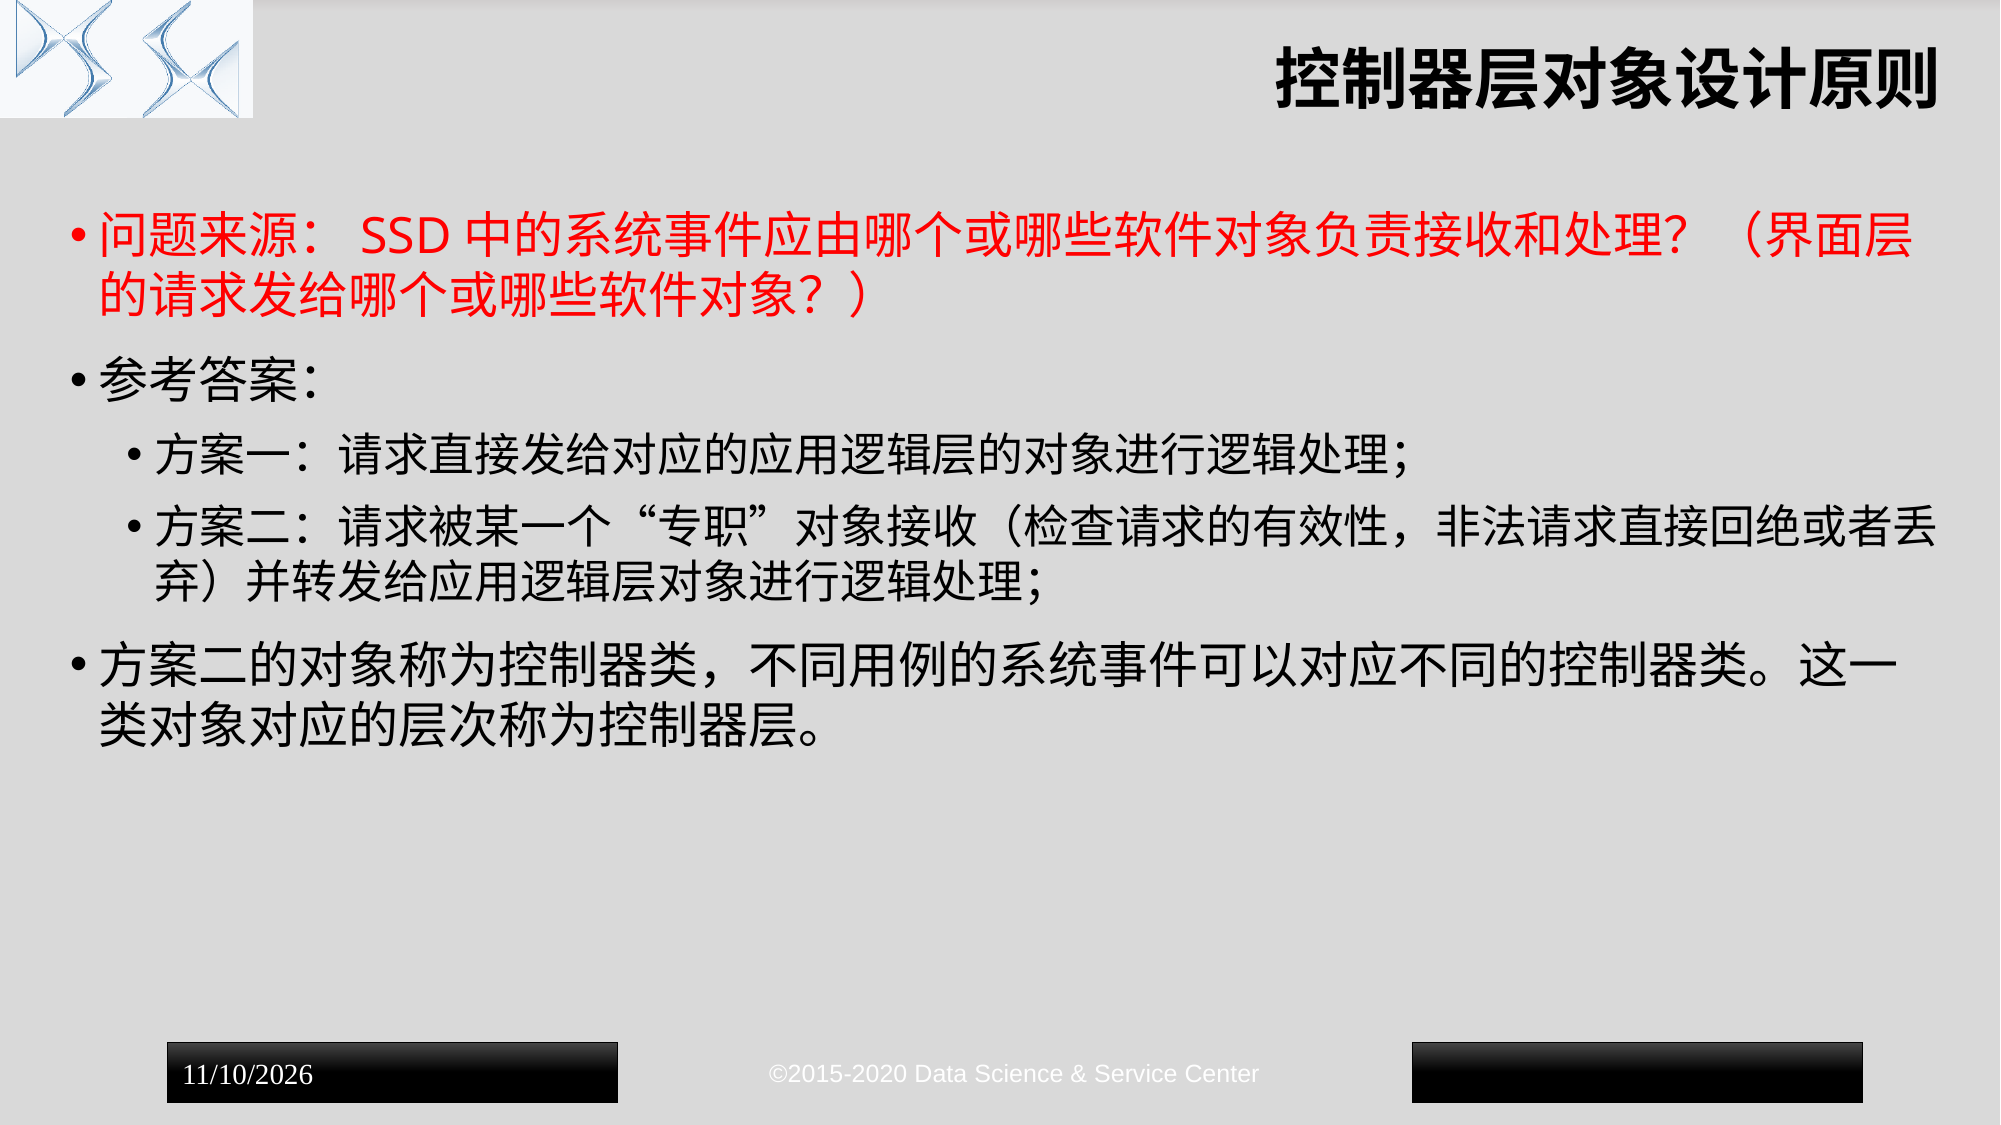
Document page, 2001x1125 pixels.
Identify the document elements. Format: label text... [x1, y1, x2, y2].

slide_number [167, 1042, 618, 1103]
slide_number [1412, 1042, 1863, 1103]
footer ©2015-2020 Data Science & Service Center [677, 1042, 1353, 1103]
list 问题来源：SSD中的系统事件应由哪个或哪些软件对象负责接收和处理？（界面层的请求发给哪个或哪些软件对象？） 参考答案： 方案一：请求直接发给对应的应用逻辑层的对象进行逻辑处理； 方案二：请求被某一个“专职”对象接收（检查请求的有效性，非法请求直接回绝或者丢弃）并转发给应用逻辑层对象进行逻辑处理； 方案二的对象称为控制器类，不同用例的系统事件可以对应不同的控制器类。这一类对象对应的层次称为控制器层。 [55, 196, 1957, 1014]
title 控制器层对象设计原则 [167, 29, 1957, 136]
